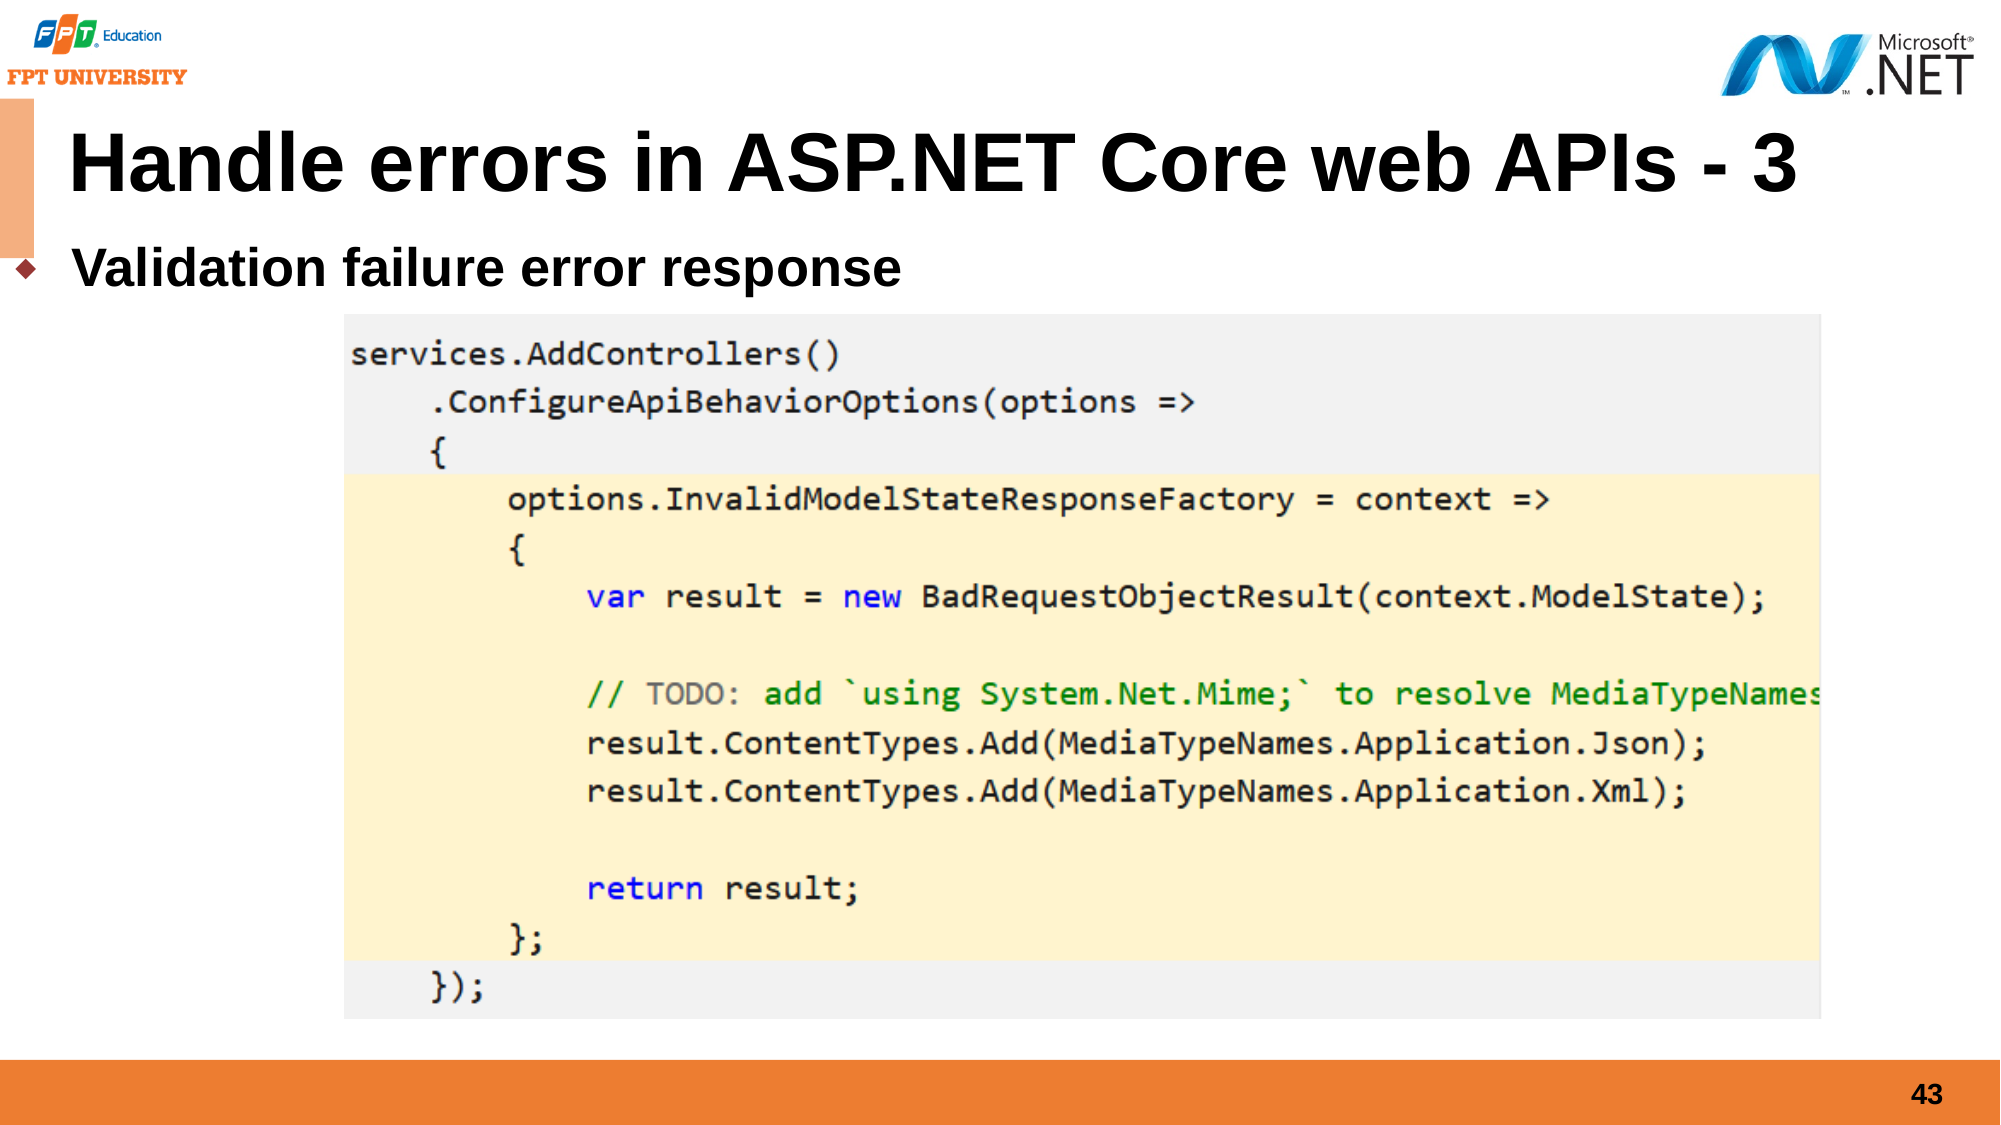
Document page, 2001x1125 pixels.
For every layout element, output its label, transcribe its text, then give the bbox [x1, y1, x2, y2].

picture [1685, 0, 2001, 129]
picture [343, 314, 1835, 1020]
picture [0, 0, 194, 95]
slide_number 43 [1508, 1063, 1959, 1123]
list Validation failure error response [0, 217, 2000, 1057]
title Handle errors in ASP.NET Core web APIs - 3 [53, 111, 2000, 217]
